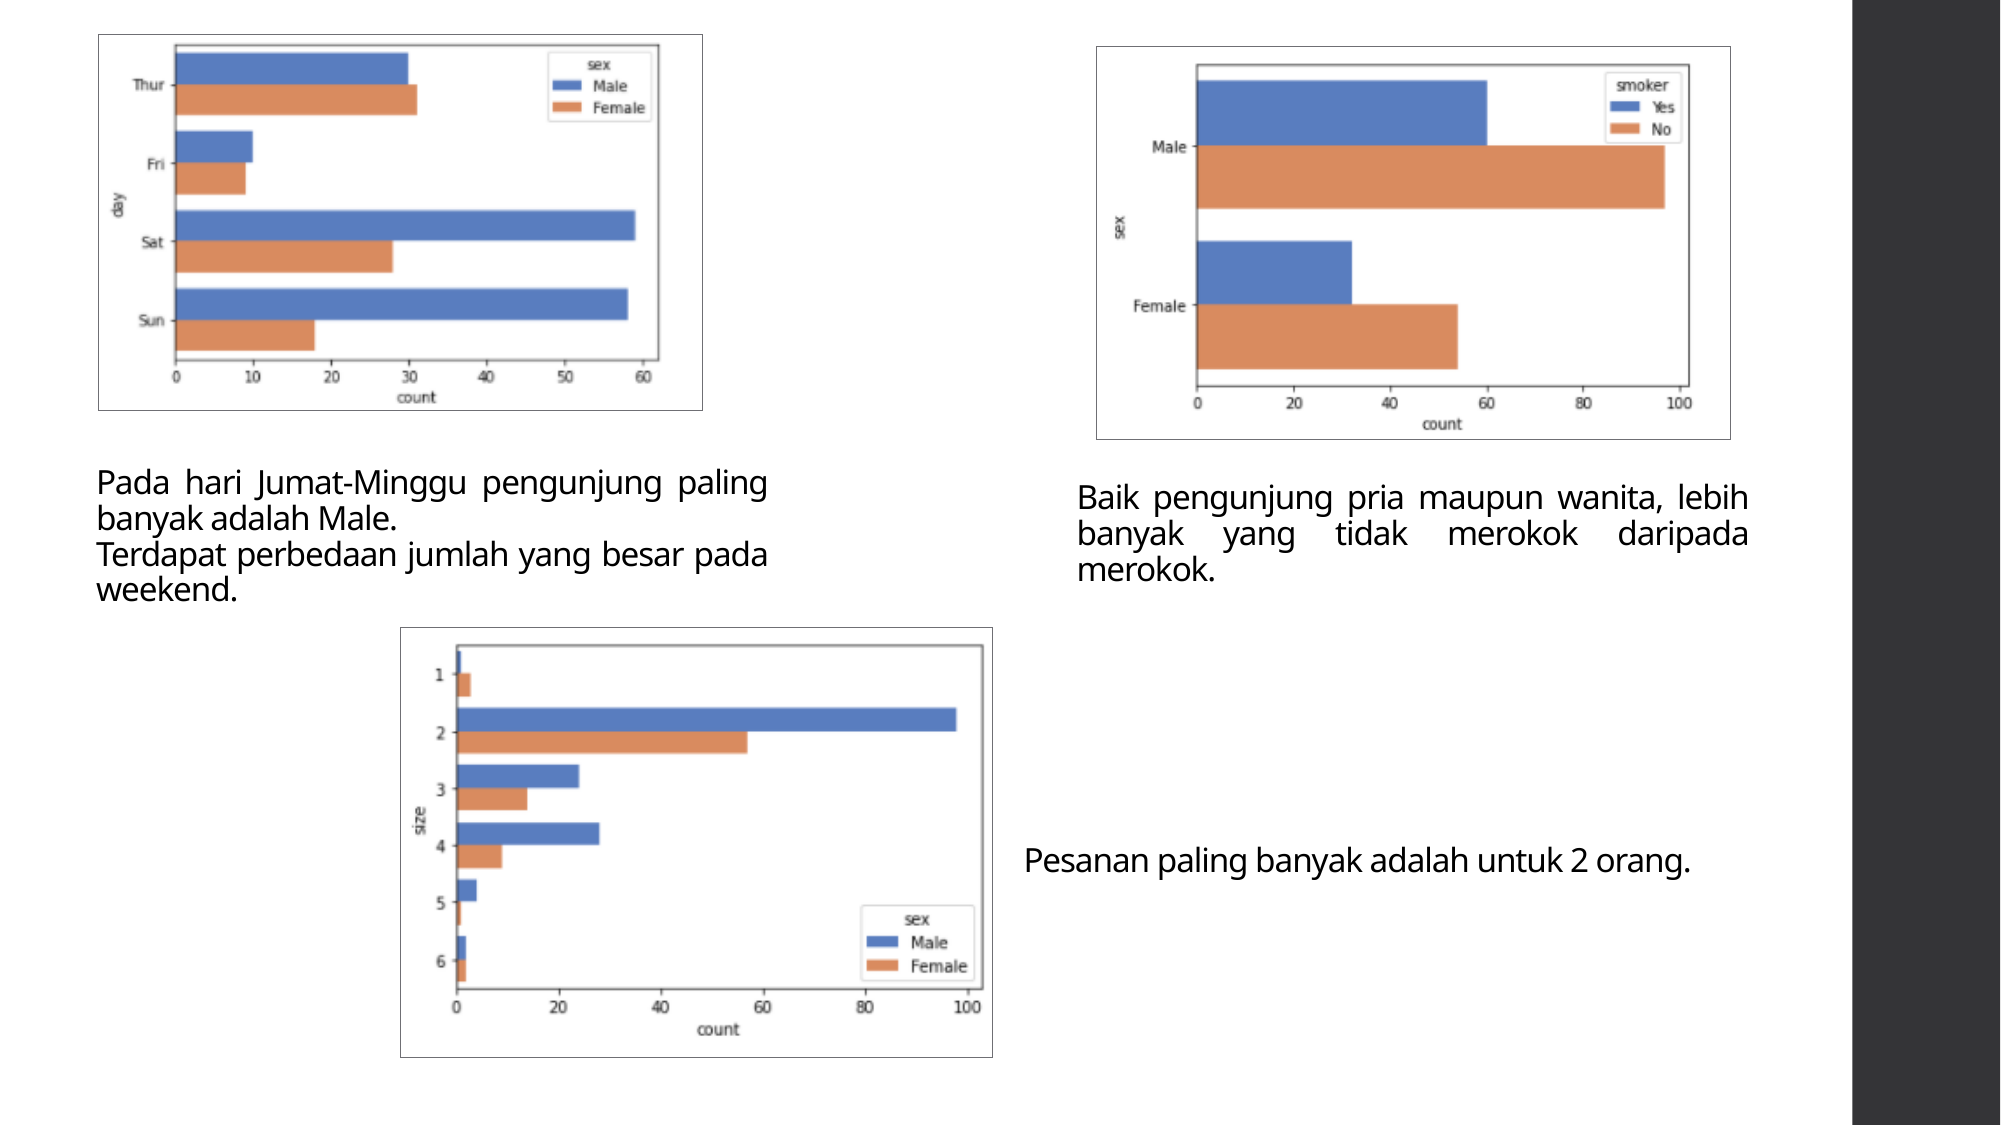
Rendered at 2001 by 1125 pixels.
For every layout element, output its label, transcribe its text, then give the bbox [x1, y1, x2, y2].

picture [98, 34, 704, 411]
picture [400, 627, 994, 1058]
text_box Pada hari Jumat-Minggu pengunjung paling banyak adalah Male. Terdapat perbedaan jumlah yang besar pada weekend. [80, 410, 784, 617]
text_box Pesanan paling banyak adalah untuk 2 orang. [1008, 763, 1712, 888]
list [1095, 46, 1731, 441]
text_box Baik pengunjung pria maupun wanita, lebih banyak yang tidak merokok daripada merokok. [1061, 472, 1765, 597]
